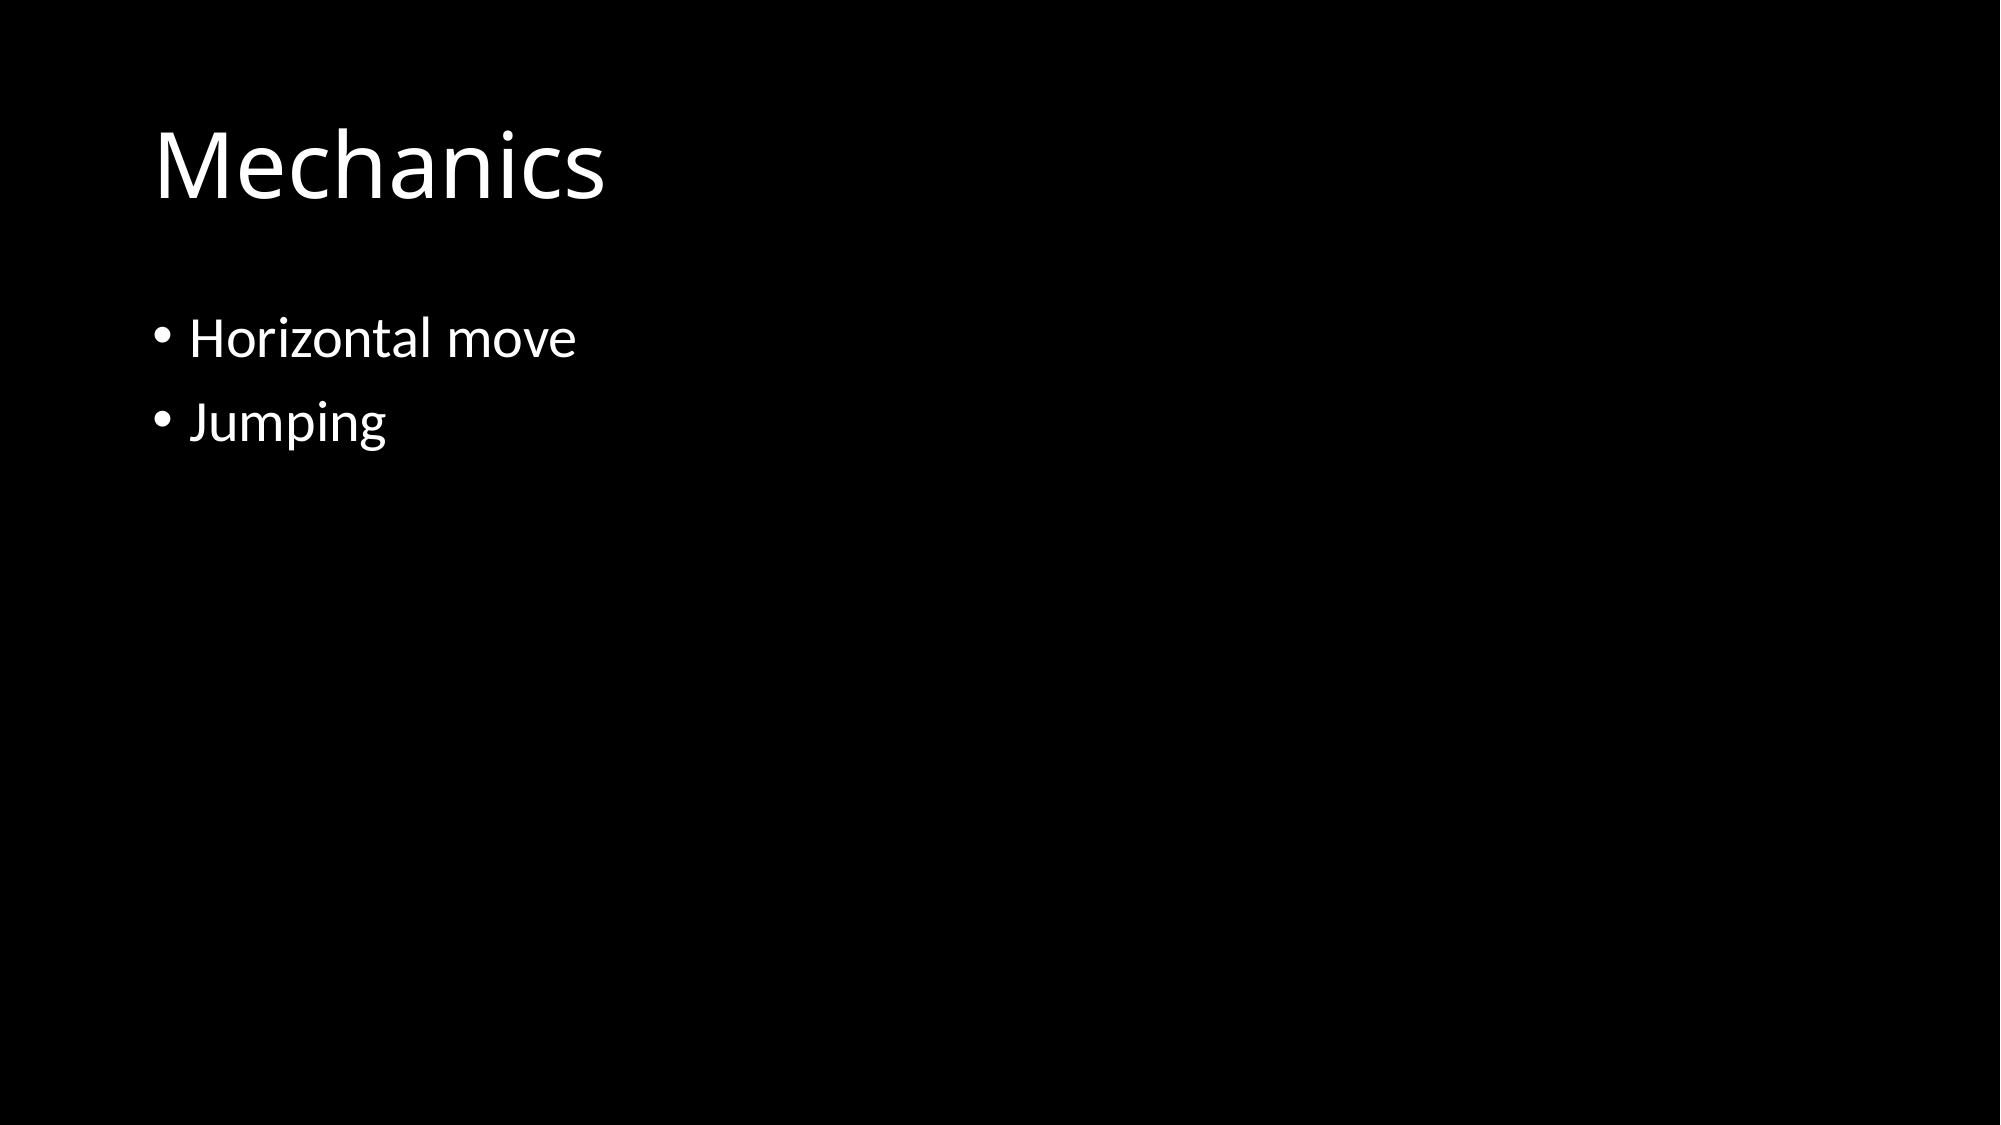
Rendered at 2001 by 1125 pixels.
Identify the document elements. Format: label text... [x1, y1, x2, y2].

title Mechanics [137, 59, 1863, 278]
list Horizontal move Jumping [137, 299, 1863, 1014]
